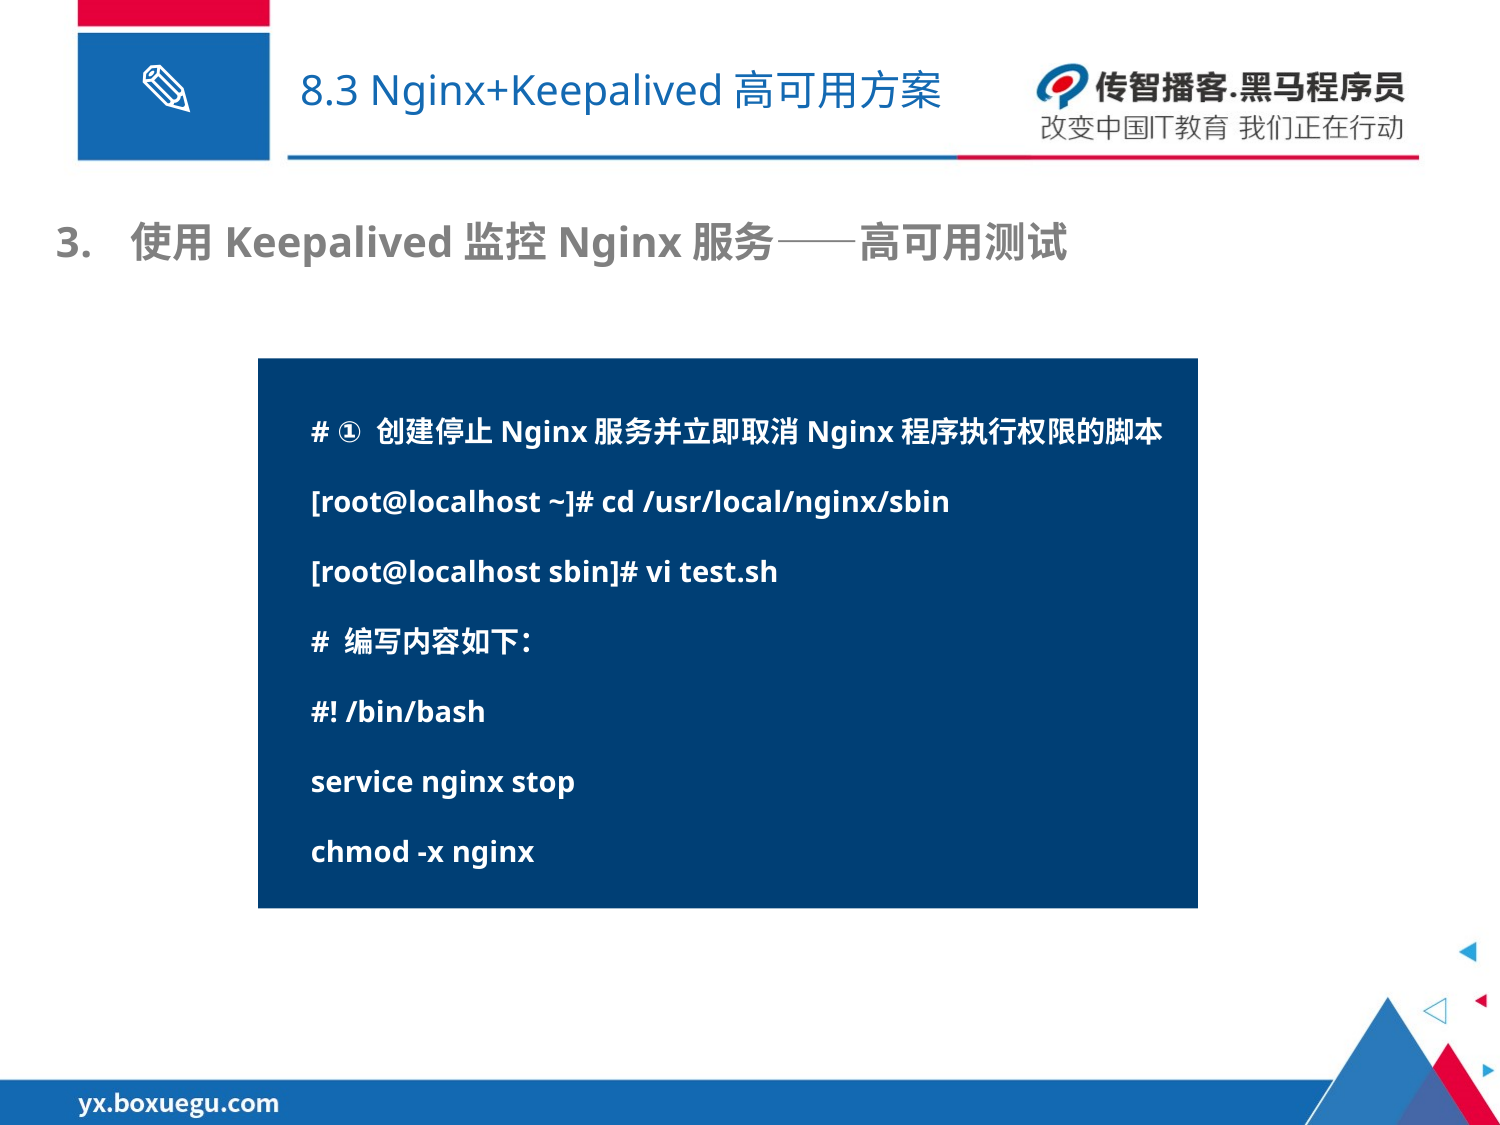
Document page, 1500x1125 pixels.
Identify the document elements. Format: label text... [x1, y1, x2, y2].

picture [0, 0, 1500, 1125]
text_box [257, 358, 1199, 909]
title 8.3 Nginx+Keepalived高可用方案 [285, 25, 1137, 153]
text_box 使用Keepalived监控Nginx服务——高可用测试 [41, 208, 1424, 274]
